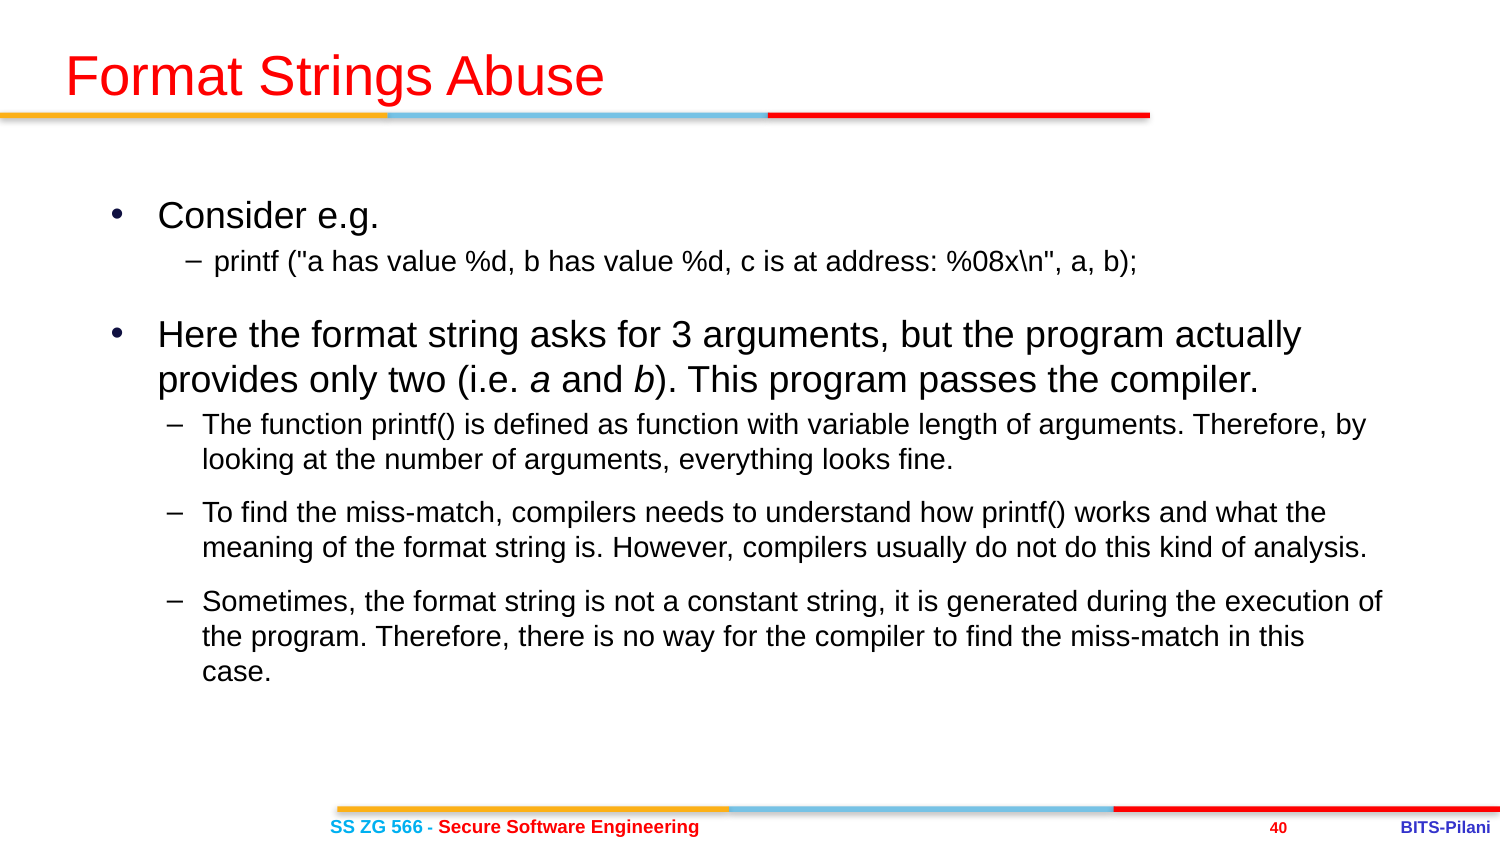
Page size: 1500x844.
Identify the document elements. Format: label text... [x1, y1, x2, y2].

list Format Strings Abuse [50, 35, 1073, 122]
list Consider e.g. printf ("a has value %d, b has value %d, c is at address: %08x\n", a, b); Here the format string asks for 3 arguments, but the program actually provides only two (i.e. a and b). This program passes the compiler. The function printf() is defined as function with variable length of arguments. Therefore, by looking at the number of arguments, everything looks fine. To find the miss-match, compilers needs to understand how printf() works and what the meaning of the format string is. However, compilers usually do not do this kind of analysis. Sometimes, the format string is not a constant string, it is generated during the execution of the program. Therefore, there is no way for the compiler to find the miss-match in this case. [95, 183, 1400, 741]
